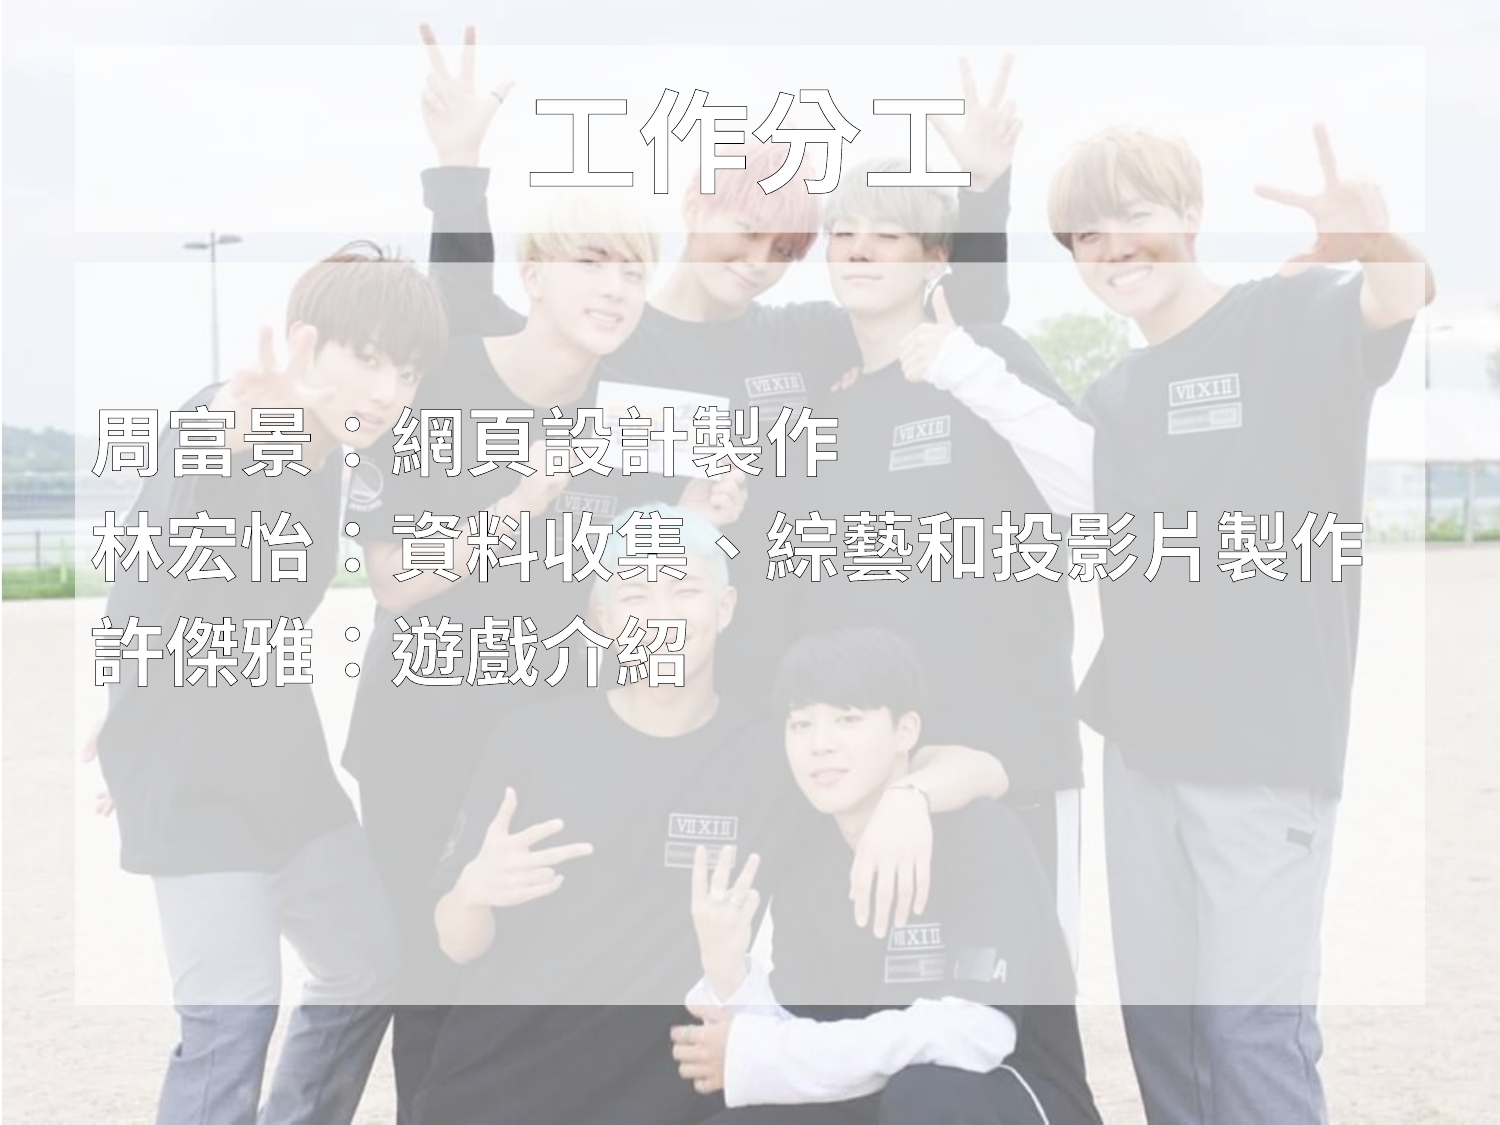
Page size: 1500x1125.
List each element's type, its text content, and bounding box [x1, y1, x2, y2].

list 周富景：網頁設計製作 林宏怡：資料收集、綜藝和投影片製作 許傑雅：遊戲介紹 [75, 262, 1425, 1005]
title 工作分工 [75, 45, 1425, 233]
text_box [0, 0, 1500, 1125]
